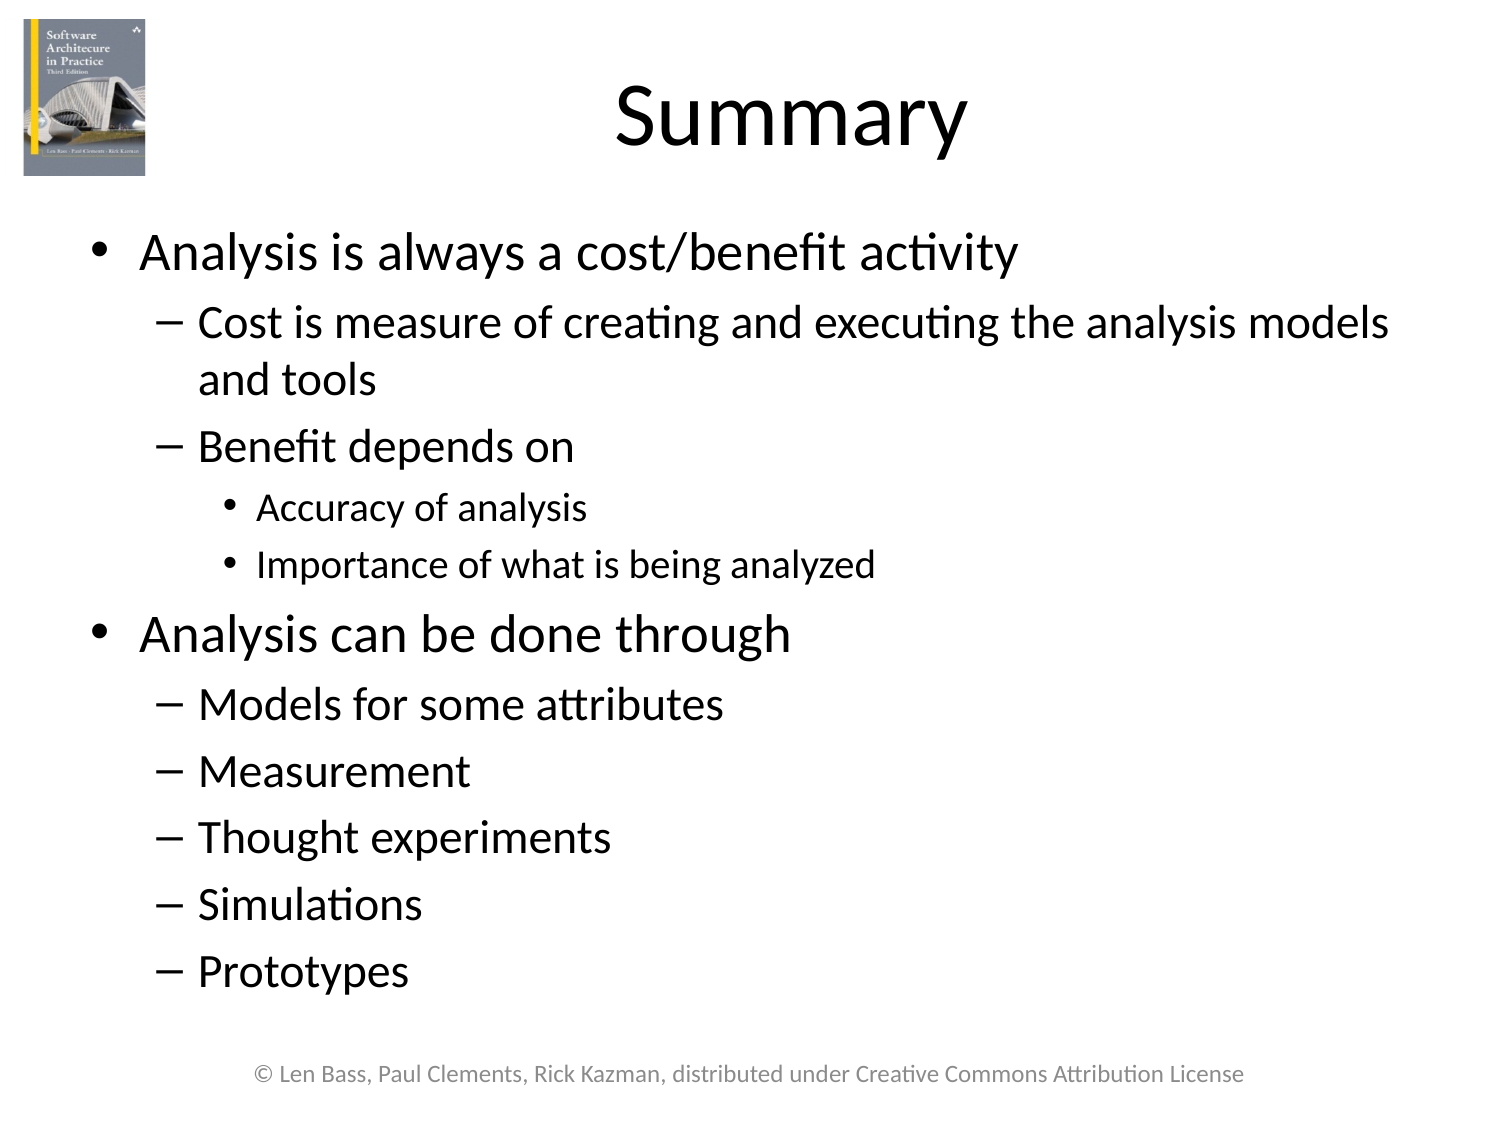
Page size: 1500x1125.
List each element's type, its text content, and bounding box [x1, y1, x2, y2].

list Analysis is always a cost/benefit activity Cost is measure of creating and executing the analysis models and tools Benefit depends on Accuracy of analysis Importance of what is being analyzed Analysis can be done through Models for some attributes Measurement Thought experiments Simulations Prototypes [75, 208, 1425, 1005]
title Summary [159, 45, 1425, 173]
picture [5, 19, 163, 176]
footer © Len Bass, Paul Clements, Rick Kazman, distributed under Creative Commons Attribution License [230, 1042, 1270, 1103]
